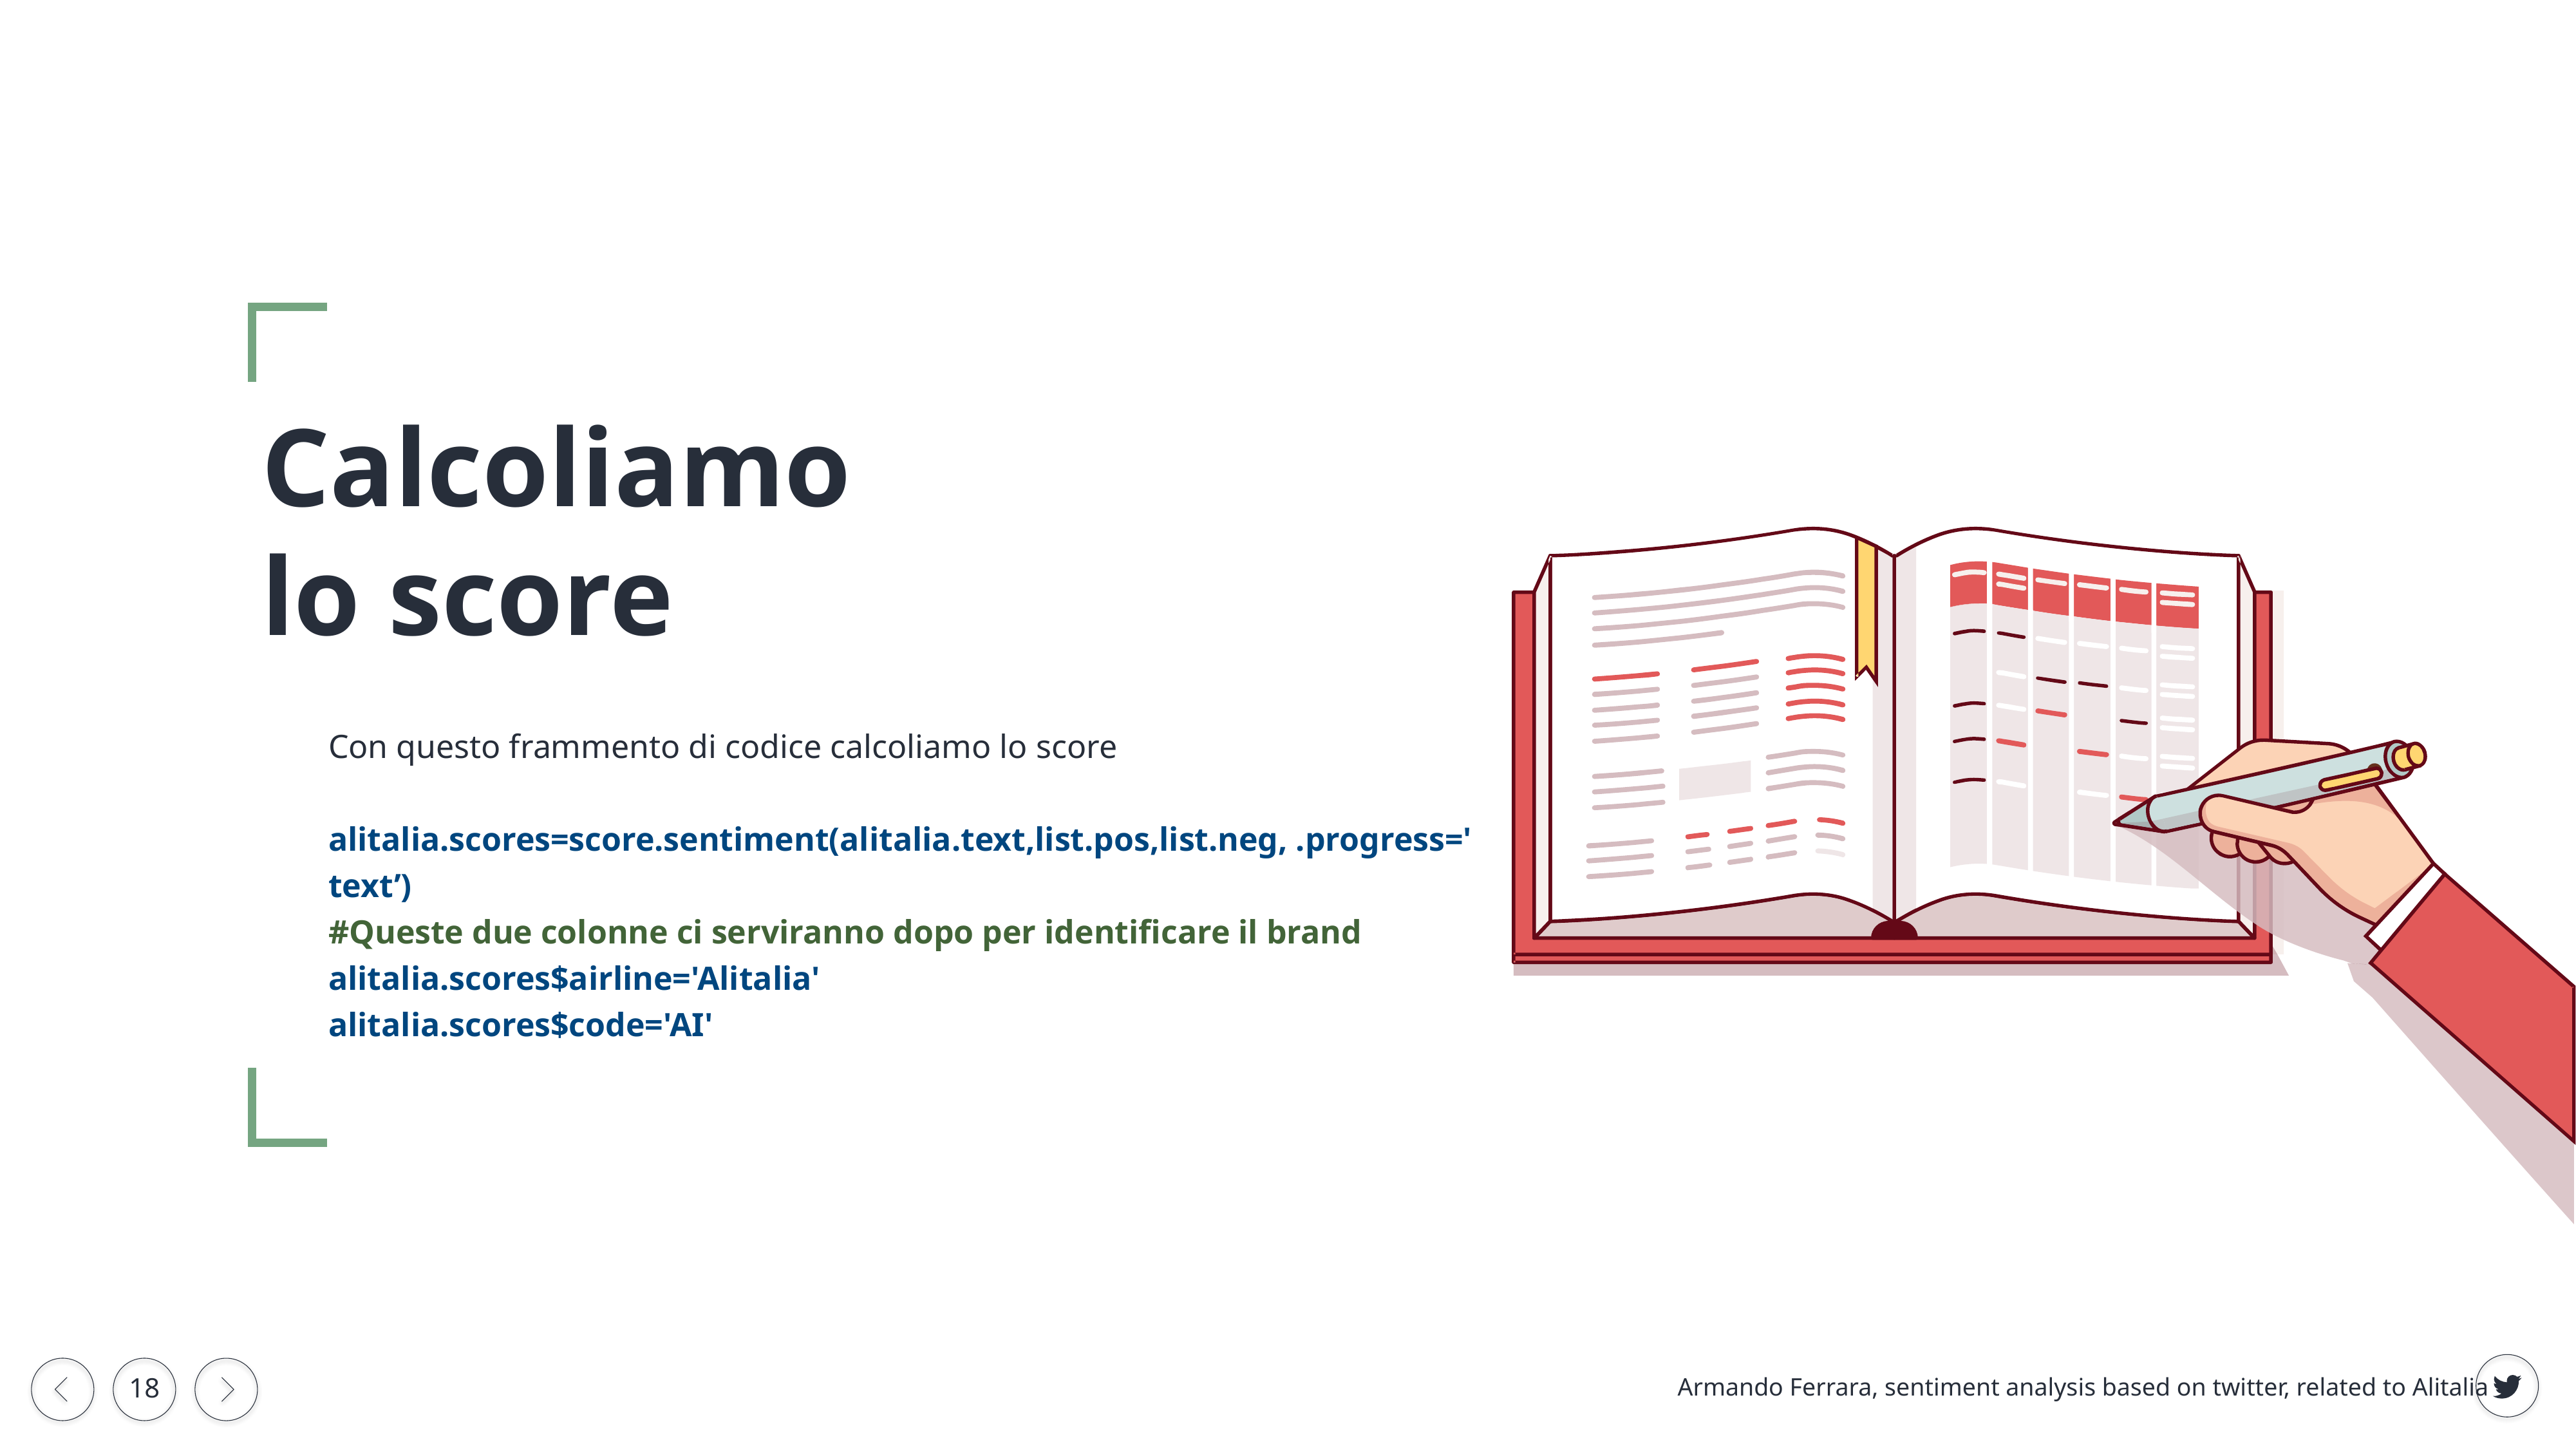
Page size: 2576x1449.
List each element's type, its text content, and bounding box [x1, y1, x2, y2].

text_box Con questo frammento di codice calcoliamo lo score alitalia.scores=score.sentiment(alitalia.text,list.pos,list.neg, .progress='text’) #Queste due colonne ci serviranno dopo per identificare il brand alitalia.scores$airline='Alitalia' alitalia.scores$code='AI' [319, 714, 1485, 1048]
text_box [252, 307, 328, 383]
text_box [2112, 737, 2576, 1225]
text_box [1511, 526, 2289, 976]
text_box [252, 1067, 328, 1143]
text_box Calcoliamo lo score [252, 394, 942, 662]
